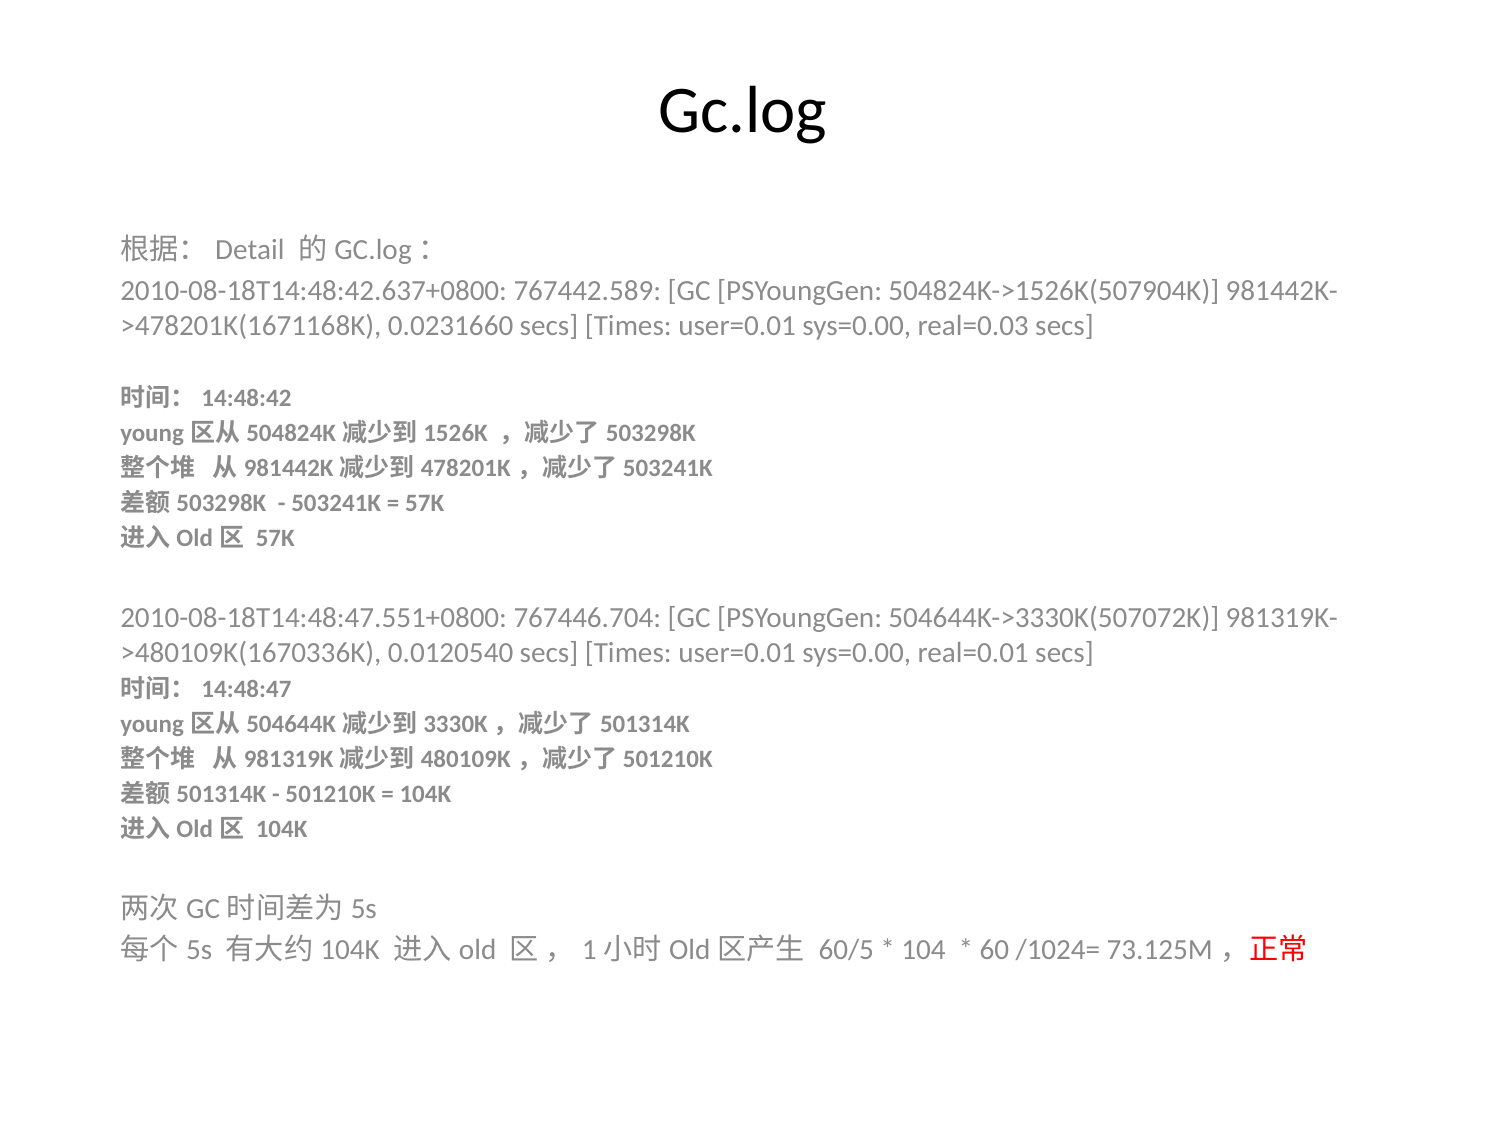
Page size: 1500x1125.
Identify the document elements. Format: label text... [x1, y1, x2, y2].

title Gc.log [105, 46, 1381, 164]
subtitle 根据：Detail 的GC.log： 2010-08-18T14:48:42.637+0800: 767442.589: [GC [PSYoungGen: 504824K->1526K(507904K)] 981442K->478201K(1671168K), 0.0231660 secs] [Times: user=0.01 sys=0.00, real=0.03 secs] 时间：14:48:42 young区从504824K减少到1526K ，减少了503298K 整个堆 从981442K减少到478201K，减少了503241K 差额503298K - 503241K = 57K 进入Old区 57K 2010-08-18T14:48:47.551+0800: 767446.704: [GC [PSYoungGen: 504644K->3330K(507072K)] 981319K->480109K(1670336K), 0.0120540 secs] [Times: user=0.01 sys=0.00, real=0.01 secs] 时间：14:48:47 young区从504644K减少到3330K，减少了501314K 整个堆 从981319K减少到480109K，减少了501210K 差额501314K - 501210K = 104K 进入Old区 104K 两次GC时间差为5s 每个5s 有大约104K 进入old 区 ，1小时Old区产生 60/5 * 104 * 60 /1024= 73.125M，正常 [105, 222, 1383, 985]
